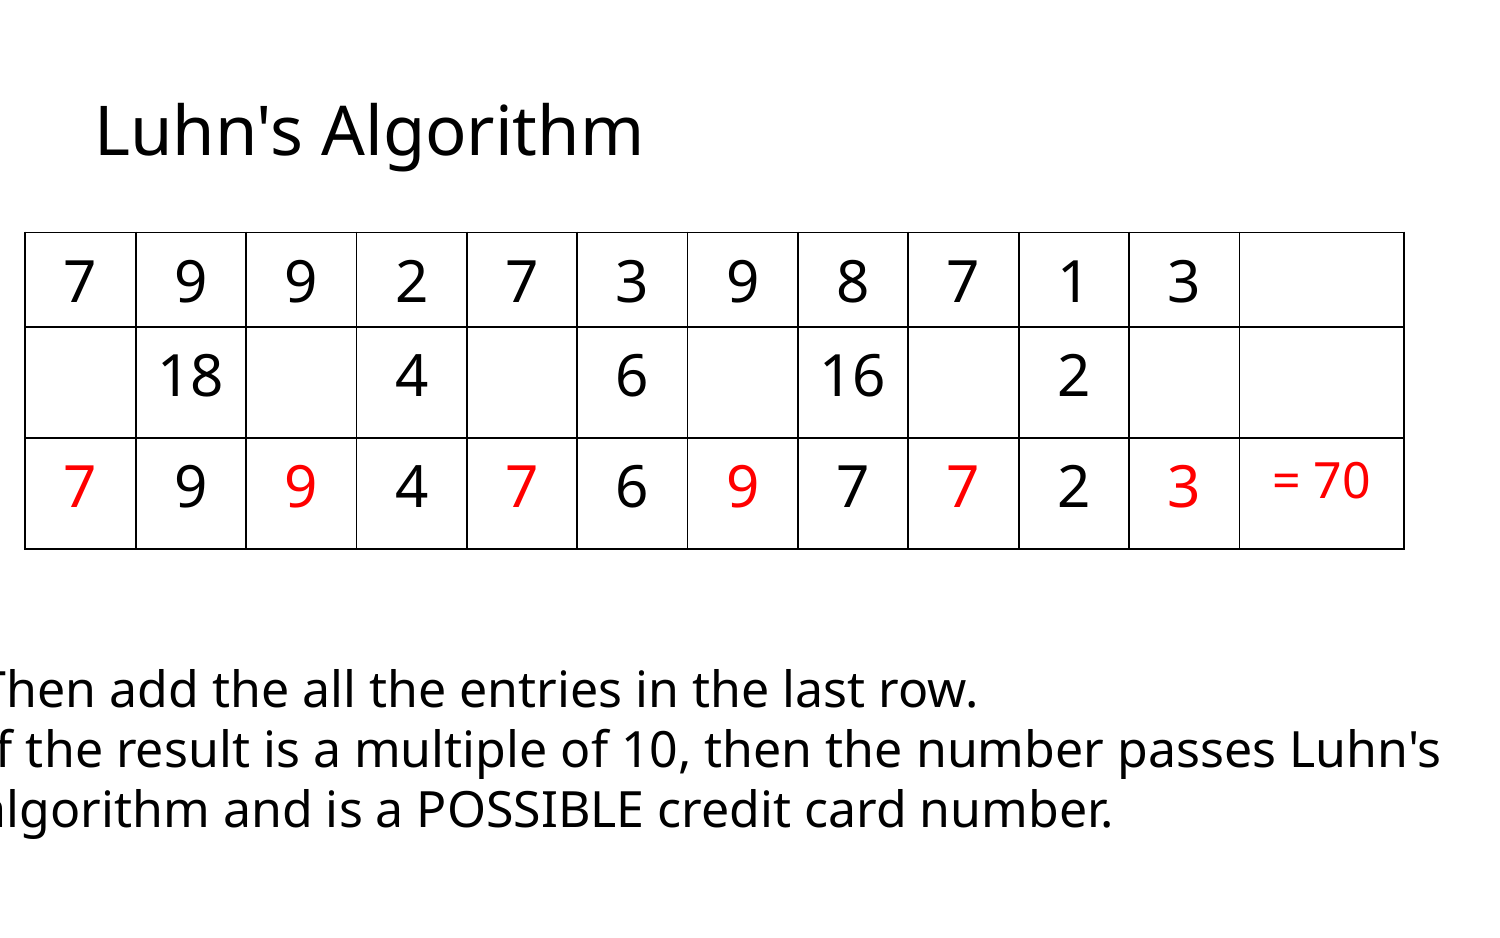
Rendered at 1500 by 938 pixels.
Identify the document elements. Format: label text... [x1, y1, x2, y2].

table_cell [1240, 328, 1403, 437]
text_box Then add the all the entries in the last row. If the result is a multiple of 10, then the number passes Luhn's algorithm and is a POSSIBLE credit card number. [0, 650, 1471, 845]
table_cell 16 [799, 328, 907, 437]
table_cell 9 [137, 439, 245, 548]
table_cell [468, 328, 576, 437]
table_header 7 [909, 233, 1018, 326]
table_cell [688, 328, 797, 437]
table_header 8 [799, 233, 907, 326]
table_cell 6 [578, 439, 687, 548]
table_header 9 [247, 233, 356, 326]
table_cell 7 [26, 439, 135, 548]
table_cell 6 [578, 328, 687, 437]
table_cell 7 [468, 439, 576, 548]
table_cell 3 [1130, 439, 1239, 548]
table_header 1 [1020, 233, 1128, 326]
table_header [1240, 233, 1403, 326]
table_header 3 [1130, 233, 1239, 326]
table_cell [909, 328, 1018, 437]
table_header 3 [578, 233, 687, 326]
table_cell 2 [1020, 328, 1128, 437]
table_header 7 [26, 233, 135, 326]
table_cell 9 [688, 439, 797, 548]
table_cell [247, 328, 356, 437]
table_cell 7 [799, 439, 907, 548]
table_cell [26, 328, 135, 437]
table_header 9 [137, 233, 245, 326]
table_cell 4 [357, 439, 466, 548]
table_header 7 [468, 233, 576, 326]
table_cell 9 [247, 439, 356, 548]
title Luhn's Algorithm [79, 76, 1237, 189]
table_cell 2 [1020, 439, 1128, 548]
table_cell 18 [137, 328, 245, 437]
table_cell = 70 [1240, 439, 1403, 548]
table_cell 4 [357, 328, 466, 437]
table_header 2 [357, 233, 466, 326]
table_header 9 [688, 233, 797, 326]
table_cell [1130, 328, 1239, 437]
table_cell 7 [909, 439, 1018, 548]
